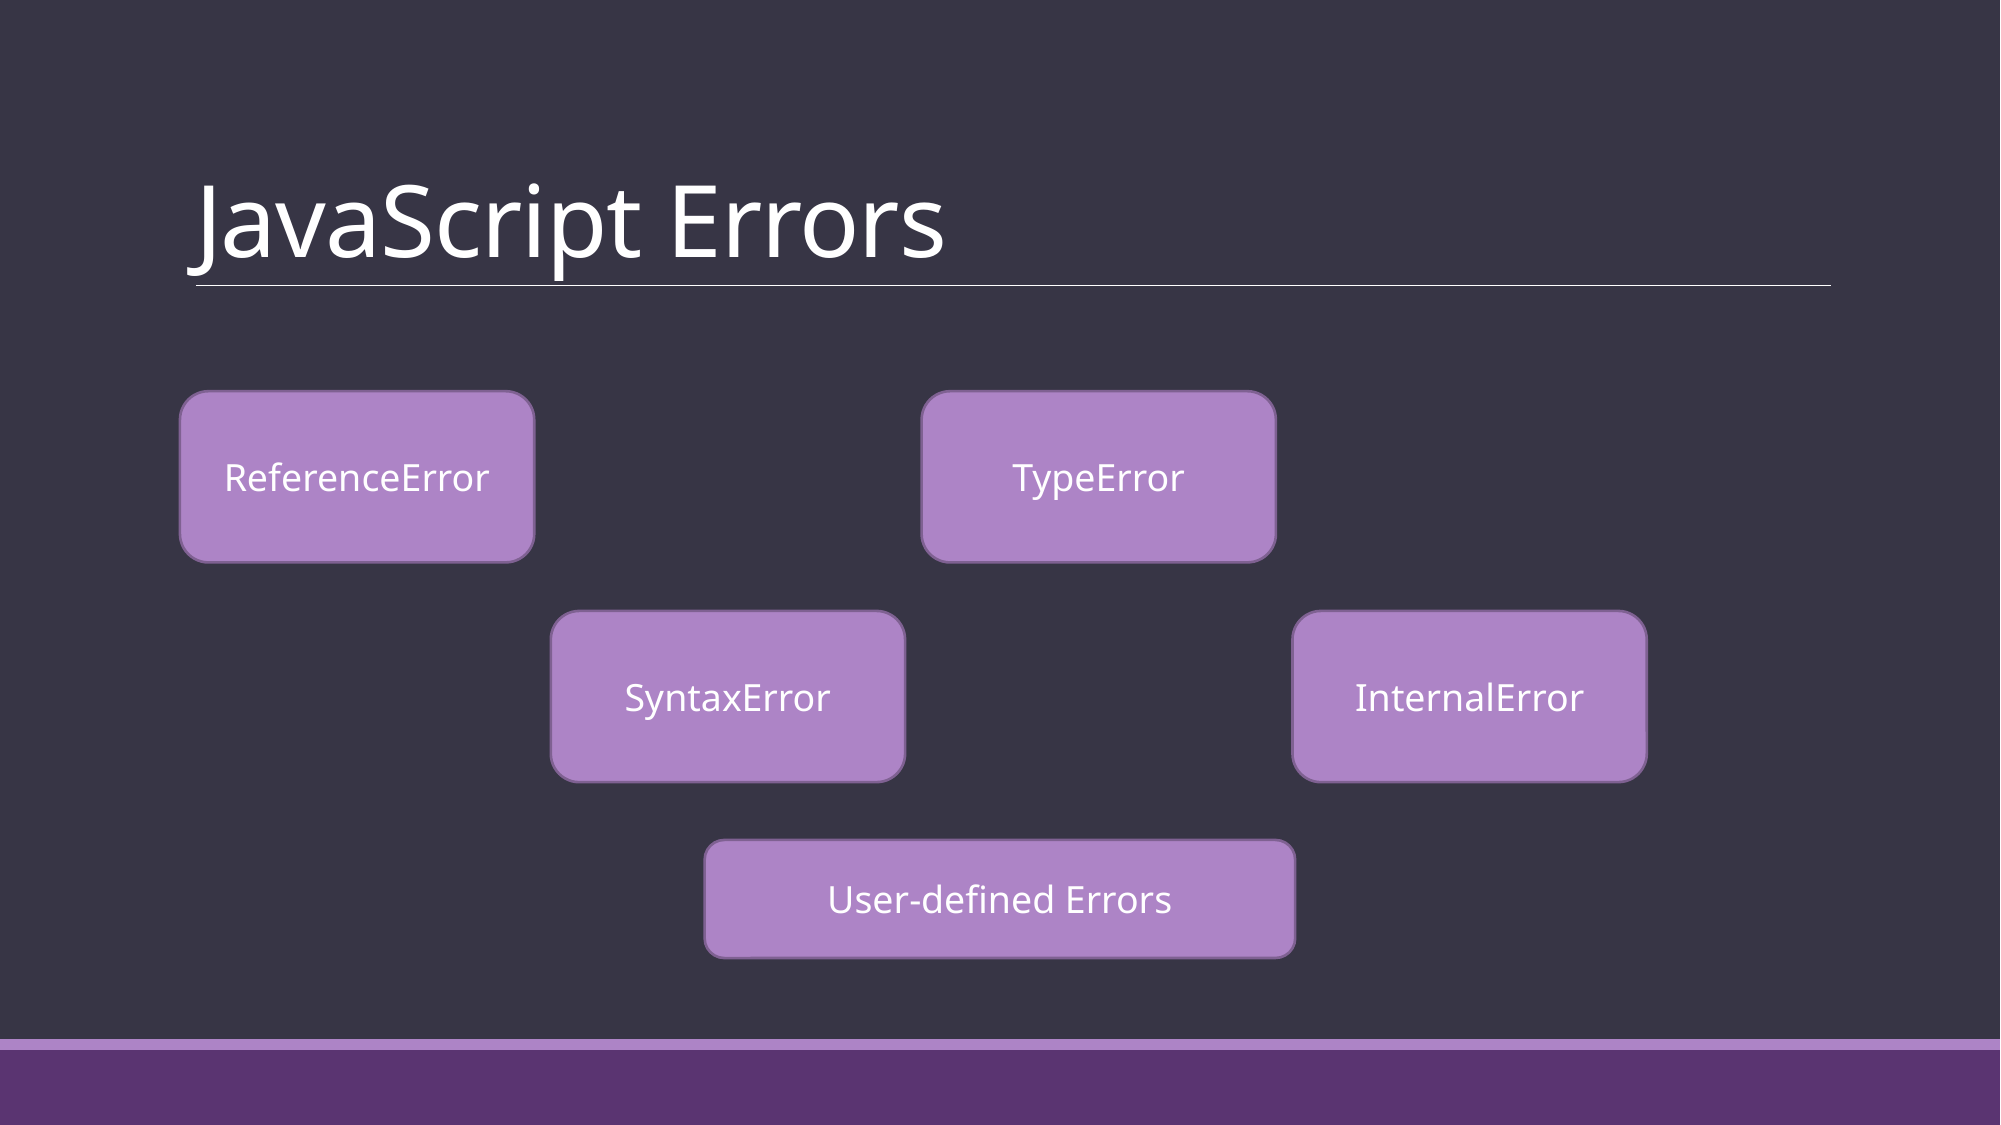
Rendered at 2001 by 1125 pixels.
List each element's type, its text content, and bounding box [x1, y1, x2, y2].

text_box TypeError [920, 389, 1278, 564]
text_box InternalError [1291, 609, 1649, 784]
text_box ReferenceError [178, 389, 536, 564]
text_box User-defined Errors [703, 838, 1297, 960]
title JavaScript Errors [180, 47, 1830, 285]
text_box SyntaxError [549, 609, 907, 784]
